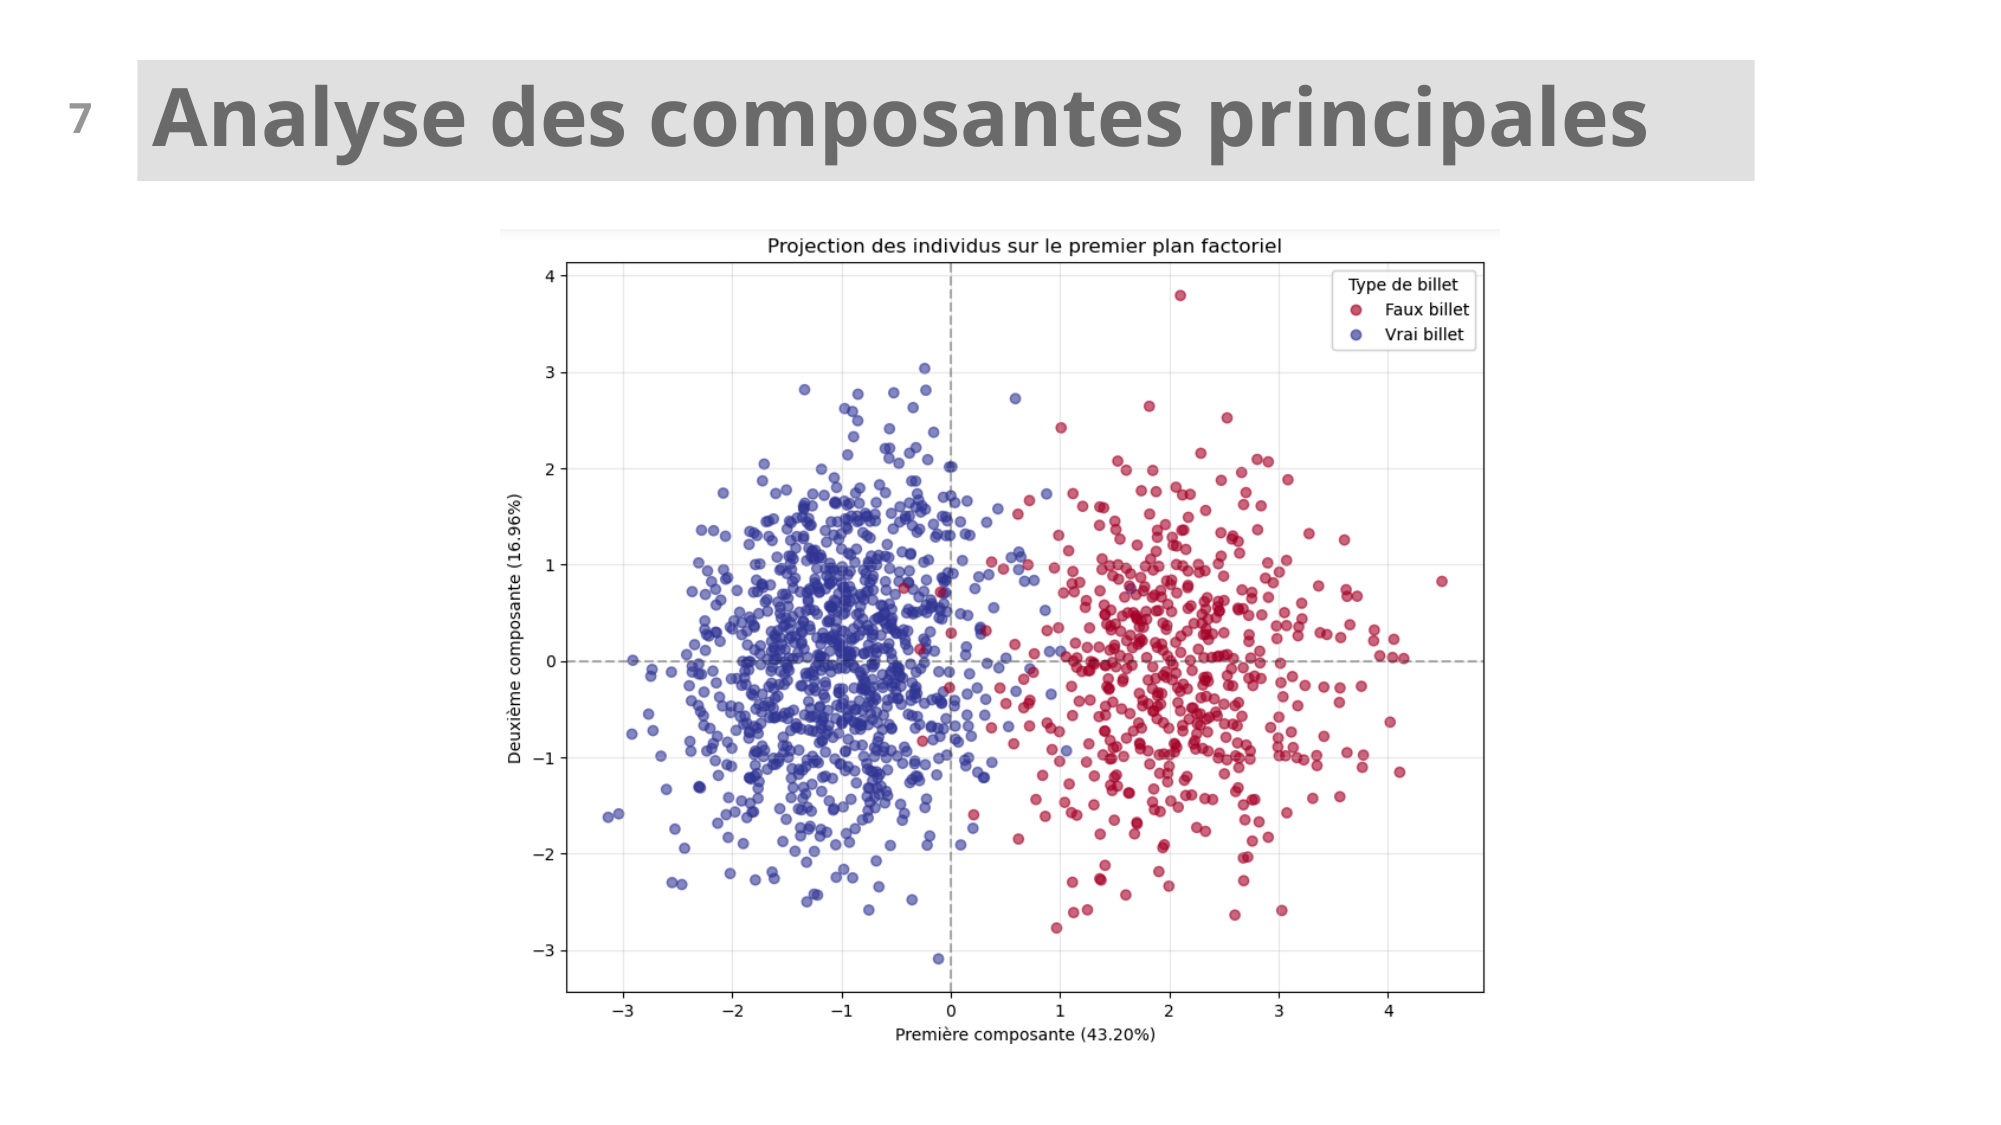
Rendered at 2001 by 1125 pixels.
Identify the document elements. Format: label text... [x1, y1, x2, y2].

title Analyse des composantes principales [137, 59, 1755, 182]
slide_number 7 [0, 90, 108, 151]
picture [499, 228, 1501, 1044]
